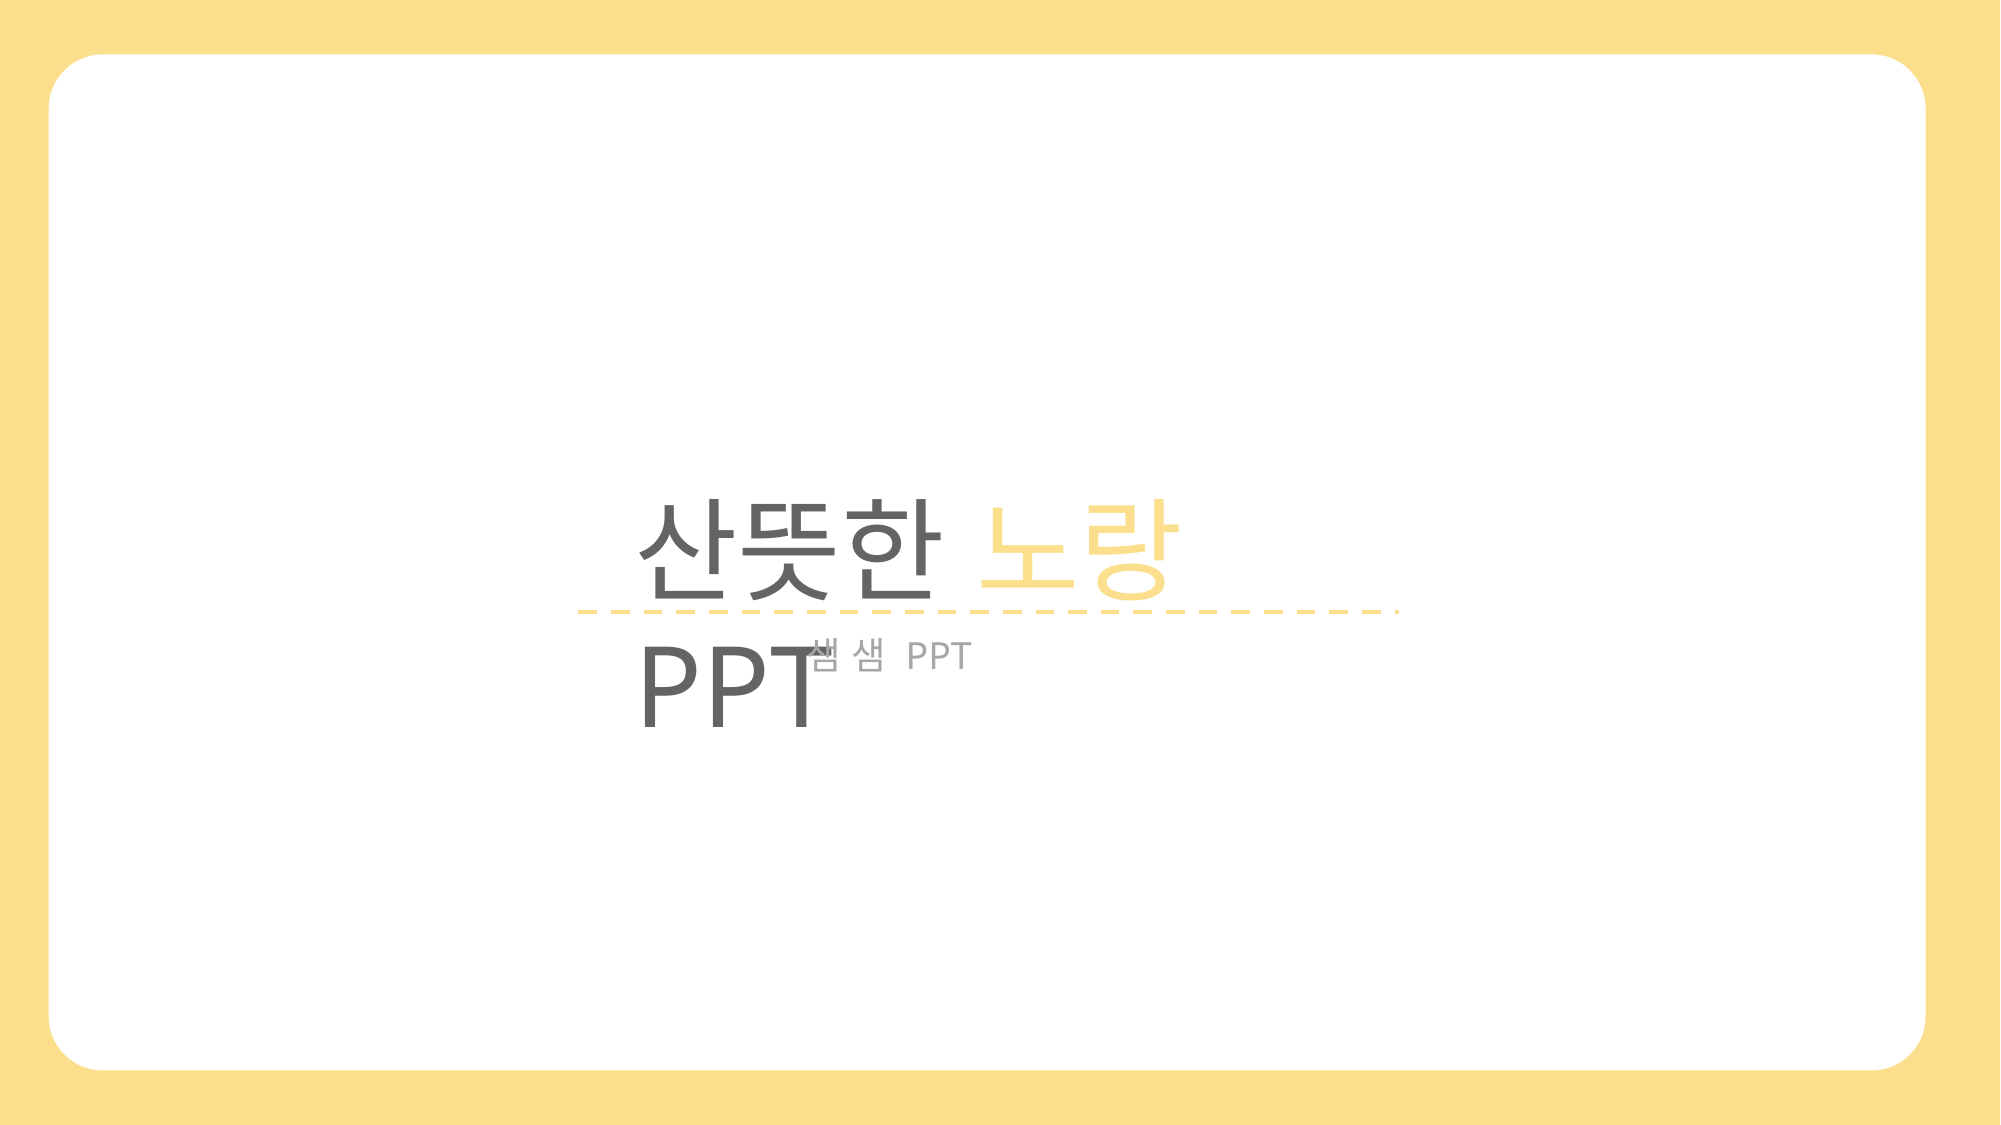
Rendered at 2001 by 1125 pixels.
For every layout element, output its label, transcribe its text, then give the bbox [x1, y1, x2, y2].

text_box 샘 샘 PPT [791, 624, 1208, 685]
text_box 산뜻한 노랑 PPT [619, 472, 1419, 758]
